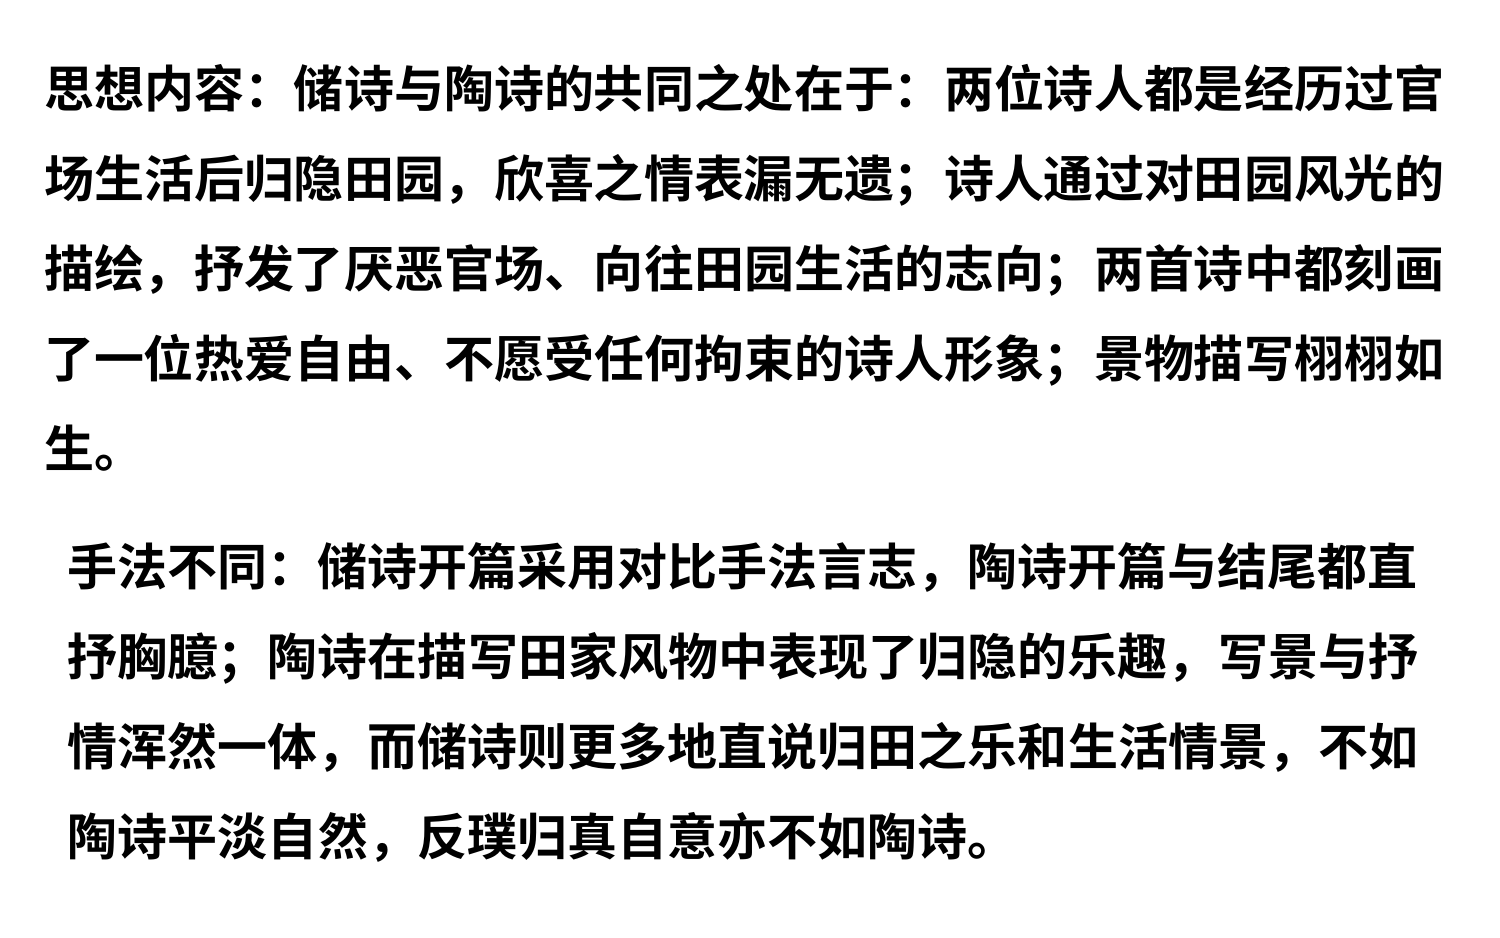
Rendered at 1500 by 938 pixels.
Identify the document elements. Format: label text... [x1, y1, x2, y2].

text_box 思想内容：储诗与陶诗的共同之处在于：两位诗人都是经历过官场生活后归隐田园，欣喜之情表漏无遗；诗人通过对田园风光的描绘，抒发了厌恶官场、向往田园生活的志向；两首诗中都刻画了一位热爱自由、不愿受任何拘束的诗人形象；景物描写栩栩如生。 [29, 19, 1471, 485]
text_box 手法不同：储诗开篇采用对比手法言志，陶诗开篇与结尾都直抒胸臆；陶诗在描写田家风物中表现了归隐的乐趣，写景与抒情浑然一体，而储诗则更多地直说归田之乐和生活情景，不如陶诗平淡自然，反璞归真自意亦不如陶诗。 [53, 498, 1459, 873]
